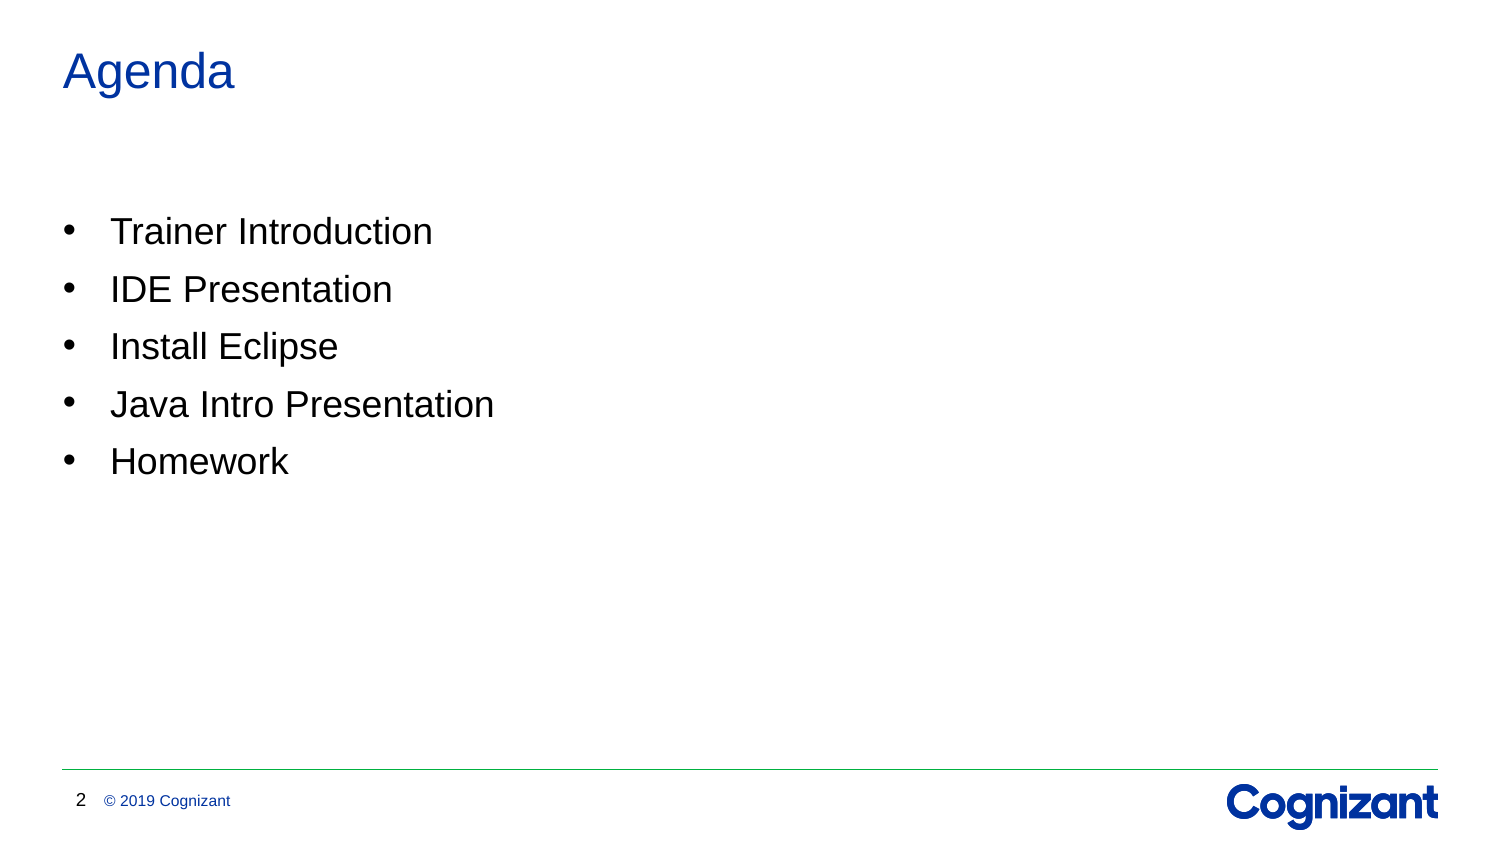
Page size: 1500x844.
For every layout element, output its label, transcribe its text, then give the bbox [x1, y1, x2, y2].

list Trainer Introduction IDE Presentation Install Eclipse Java Intro Presentation Homework [63, 206, 1439, 752]
title Agenda [63, 45, 1439, 176]
picture [1227, 784, 1438, 830]
text_box 2 [62, 787, 100, 811]
